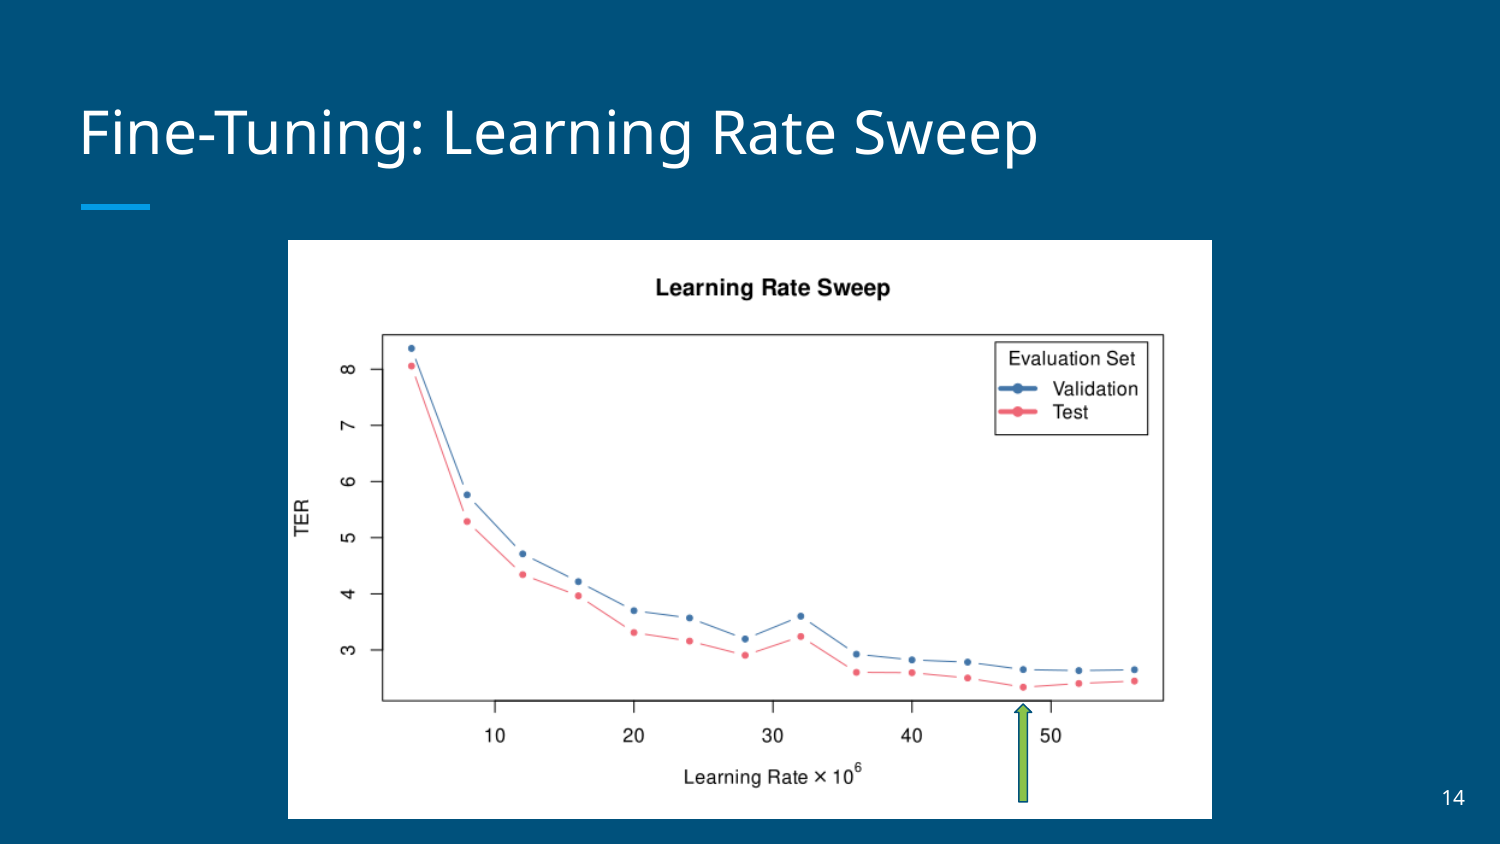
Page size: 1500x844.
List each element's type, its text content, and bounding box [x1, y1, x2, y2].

slide_number ‹#› [1389, 764, 1480, 830]
title Fine-Tuning: Learning Rate Sweep [63, 75, 1437, 188]
picture [289, 241, 1211, 818]
